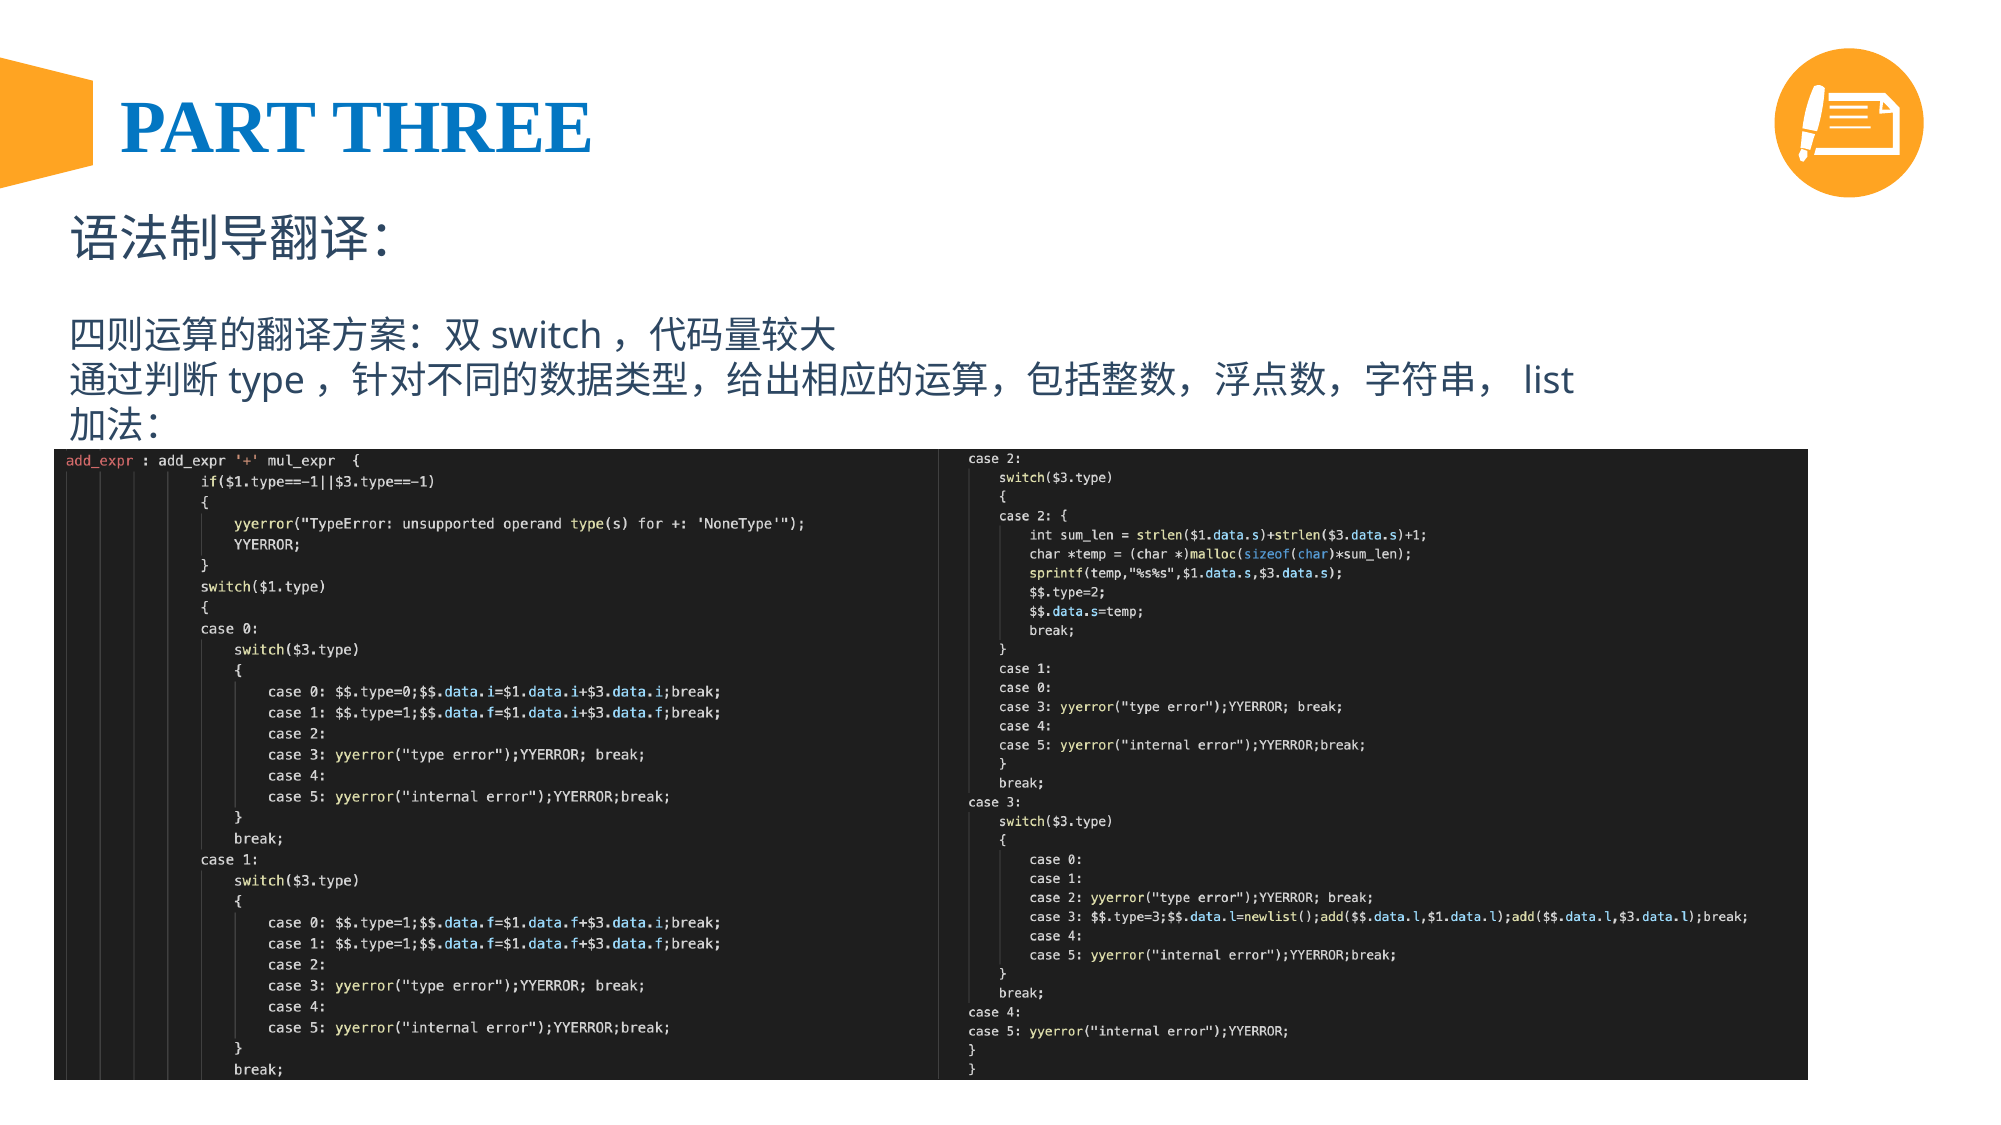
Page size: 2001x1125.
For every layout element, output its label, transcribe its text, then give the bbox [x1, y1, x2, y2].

picture [54, 449, 1808, 1080]
text_box 语法制导翻译： 四则运算的翻译方案：双switch，代码量较大 通过判断type，针对不同的数据类型，给出相应的运算，包括整数，浮点数，字符串，list 加法： [54, 199, 1847, 544]
